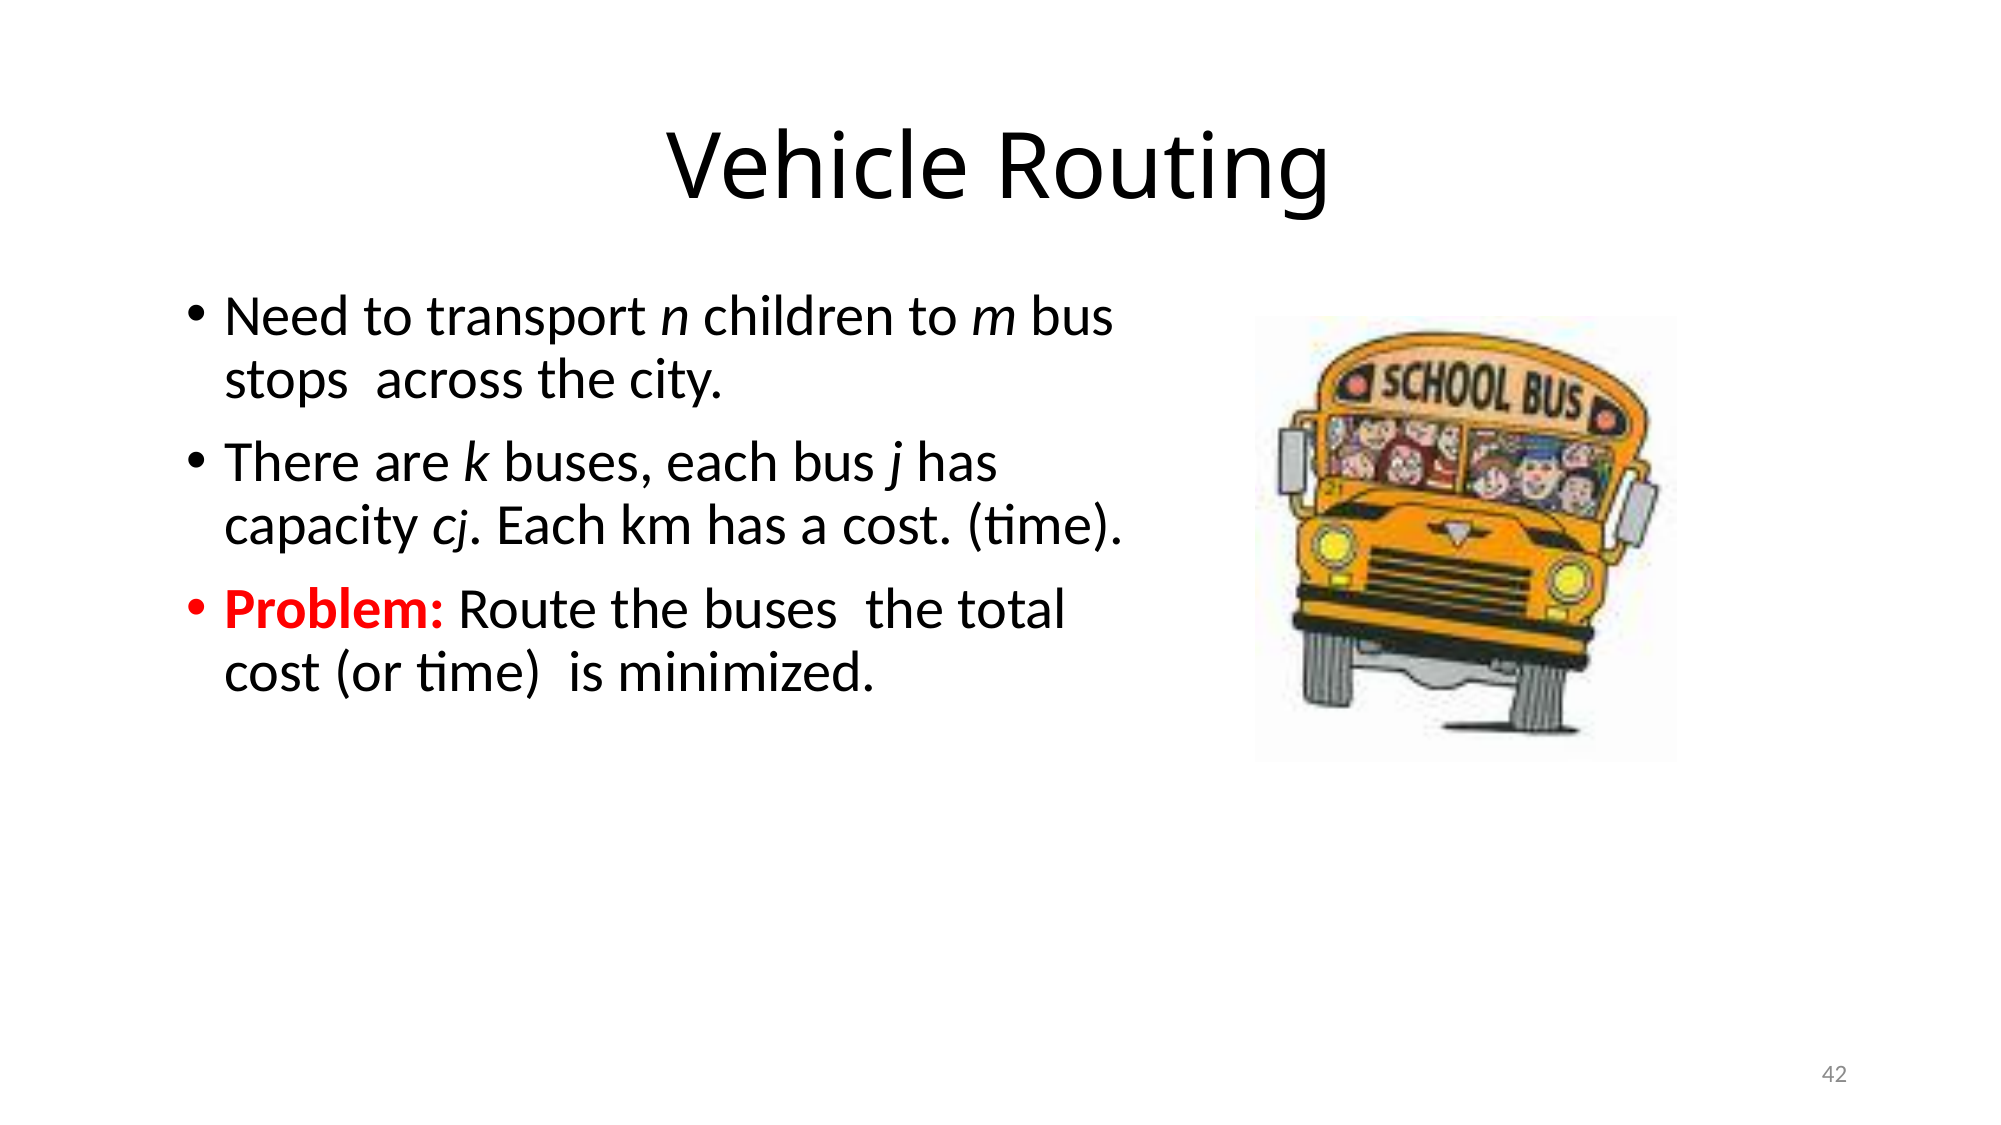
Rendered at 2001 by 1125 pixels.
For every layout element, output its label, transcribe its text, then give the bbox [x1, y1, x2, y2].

list Need to transport n children to m bus stops across the city. There are k buses, each bus j has capacity cj. Each km has a cost. (time). Problem: Route the buses the total cost (or time) is minimized. [171, 277, 1157, 957]
picture [1255, 316, 1677, 762]
title Vehicle Routing [137, 59, 1863, 278]
slide_number 42 [1412, 1042, 1863, 1103]
